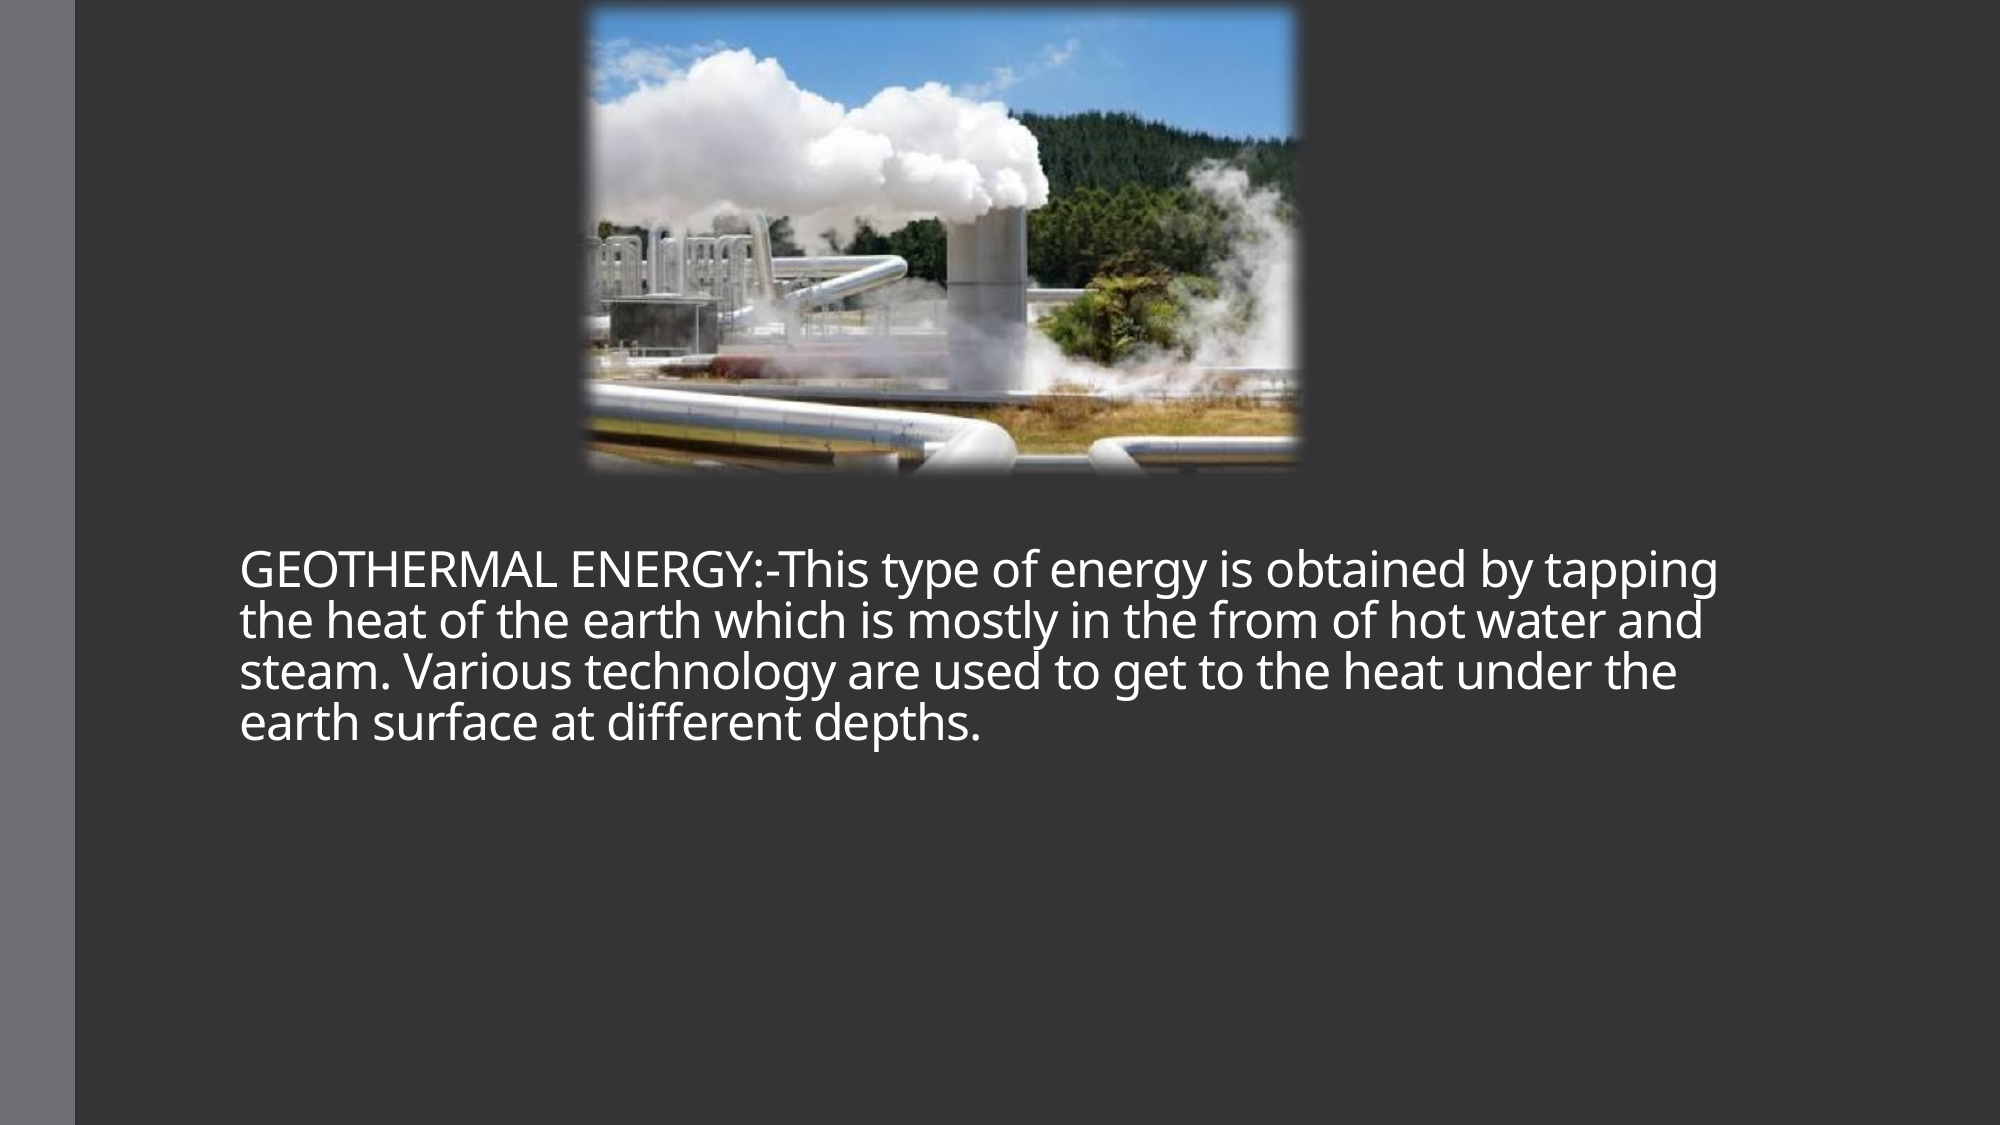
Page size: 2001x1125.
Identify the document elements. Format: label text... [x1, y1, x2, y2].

title GEOTHERMAL ENERGY:-This type of energy is obtained by tapping the heat of the earth which is mostly in the from of hot water and steam. Various technology are used to get to the heat under the earth surface at different depths. [224, 290, 1811, 759]
picture [573, 0, 1309, 481]
